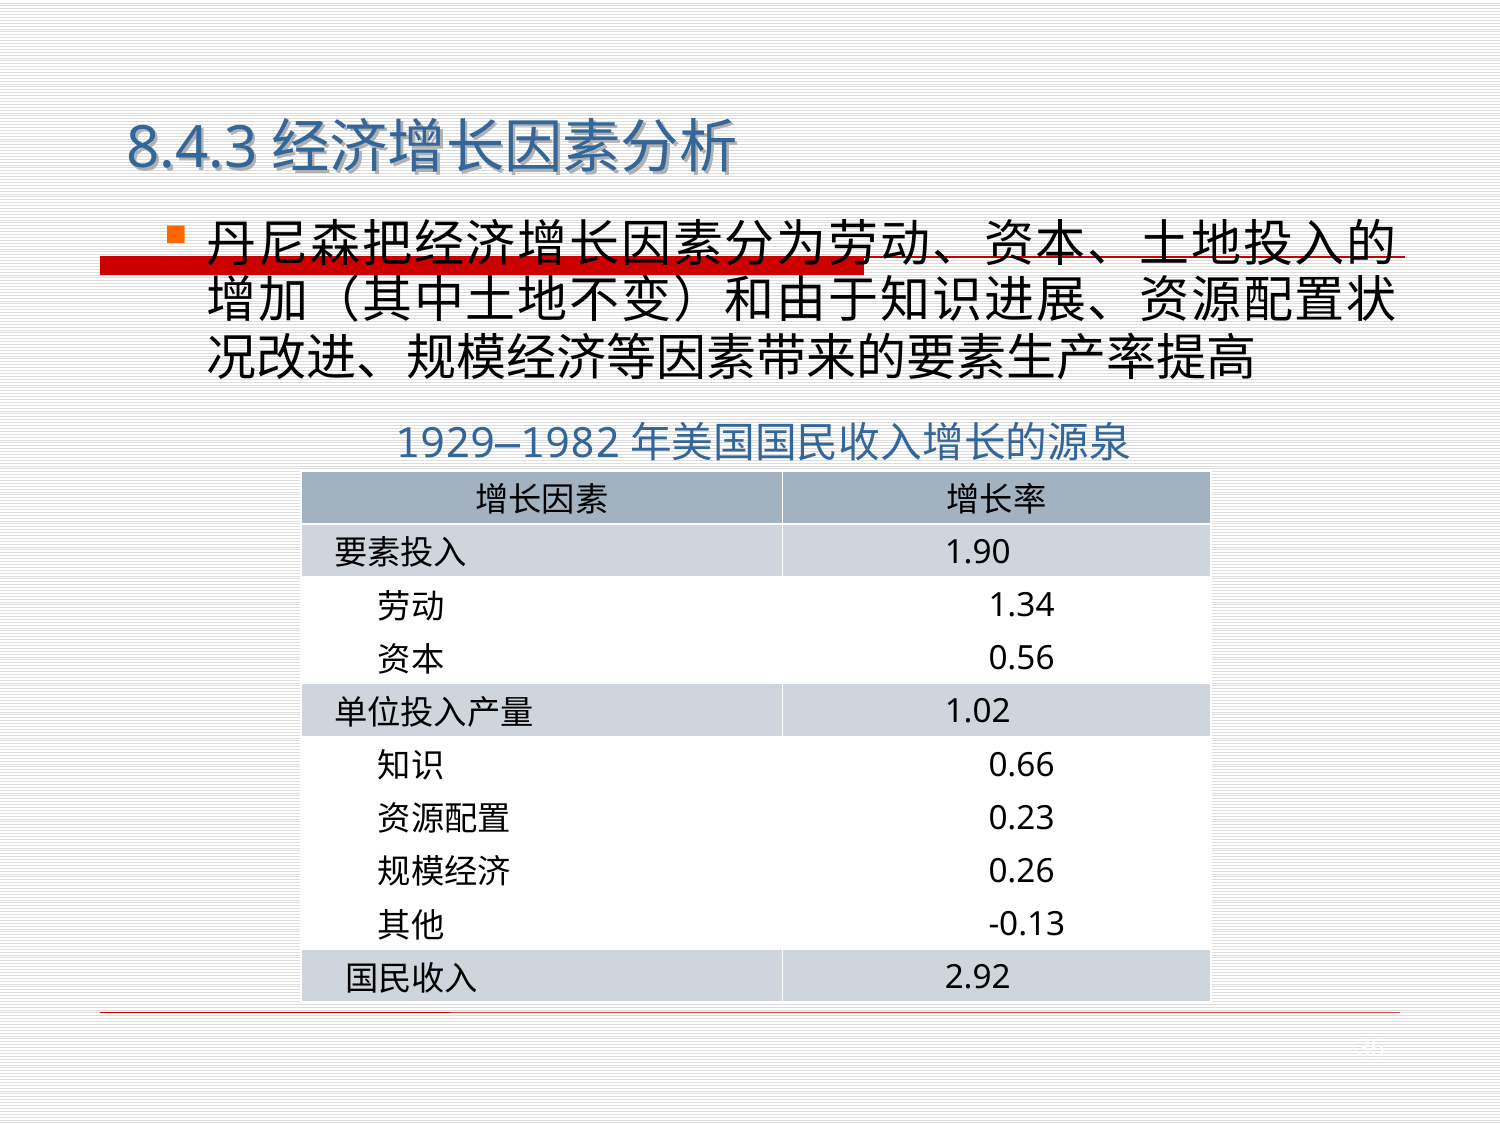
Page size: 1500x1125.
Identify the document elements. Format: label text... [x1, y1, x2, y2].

slide_number 35 [1074, 1024, 1401, 1103]
table_cell -0.13 [783, 897, 1210, 948]
table_cell 1.90 [783, 525, 1210, 576]
table_cell 2.92 [783, 950, 1210, 1001]
table_header 增长因素 [302, 472, 782, 523]
table_cell 规模经济 [302, 844, 782, 895]
table_cell 知识 [302, 737, 782, 789]
table_cell 国民收入 [302, 950, 782, 1001]
table_cell 1.34 [783, 578, 1210, 629]
table_cell 单位投入产量 [302, 684, 782, 736]
table_cell 资源配置 [302, 791, 782, 842]
table_cell 1.02 [783, 684, 1210, 736]
text_box 8.4.3经济增长因素分析 [111, 113, 857, 185]
table_cell 要素投入 [302, 525, 782, 576]
table_cell 0.26 [783, 844, 1210, 895]
table_cell 0.66 [783, 737, 1210, 789]
table_header 增长率 [783, 472, 1210, 523]
table_cell 其他 [302, 897, 782, 948]
table_cell 0.56 [783, 631, 1210, 683]
text_box 1929—1982年美国国民收入增长的源泉 [324, 408, 1211, 470]
table_cell 0.23 [783, 791, 1210, 842]
text_box 丹尼森把经济增长因素分为劳动、资本、土地投入的增加（其中土地不变）和由于知识进展、资源配置状况改进、规模经济等因素带来的要素生产率提高 [147, 208, 1412, 398]
table_cell 资本 [302, 631, 782, 683]
table_cell 劳动 [302, 578, 782, 629]
